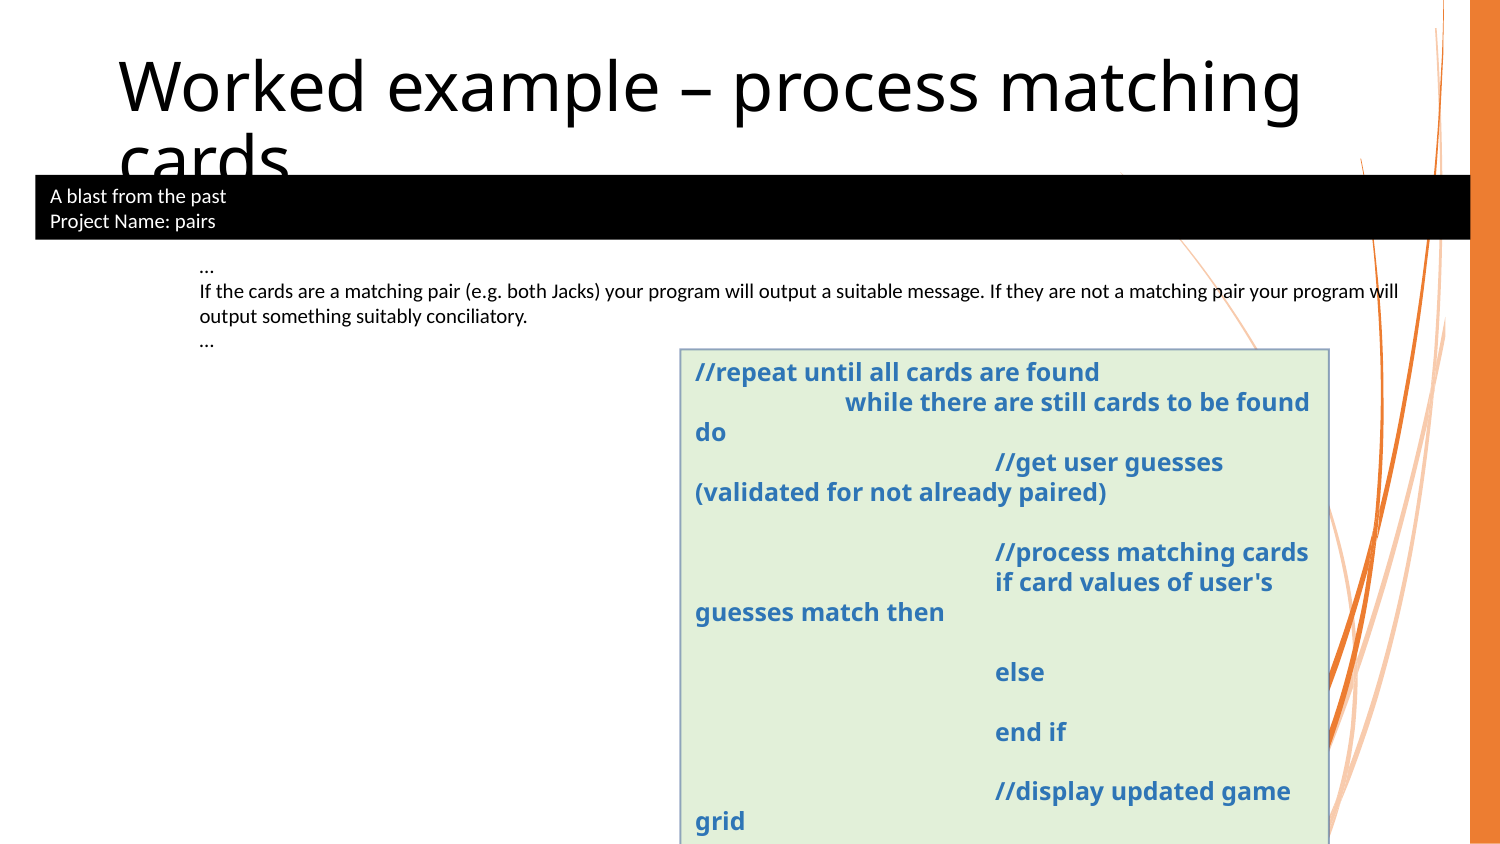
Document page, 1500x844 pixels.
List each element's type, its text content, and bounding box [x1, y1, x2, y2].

text_box //repeat until all cards are found while there are still cards to be found do //get user guesses (validated for not already paired) //process matching cards if card values of user's guesses match then else end if //display updated game grid end while [679, 348, 1330, 844]
text_box … If the cards are a matching pair (e.g. both Jacks) your program will output a suitable message. If they are not a matching pair your program will output something suitably conciliatory. … [184, 244, 1471, 360]
title Worked example – process matching cards [103, 44, 1397, 174]
text_box A blast from the past Project Name: pairs [35, 174, 1471, 240]
